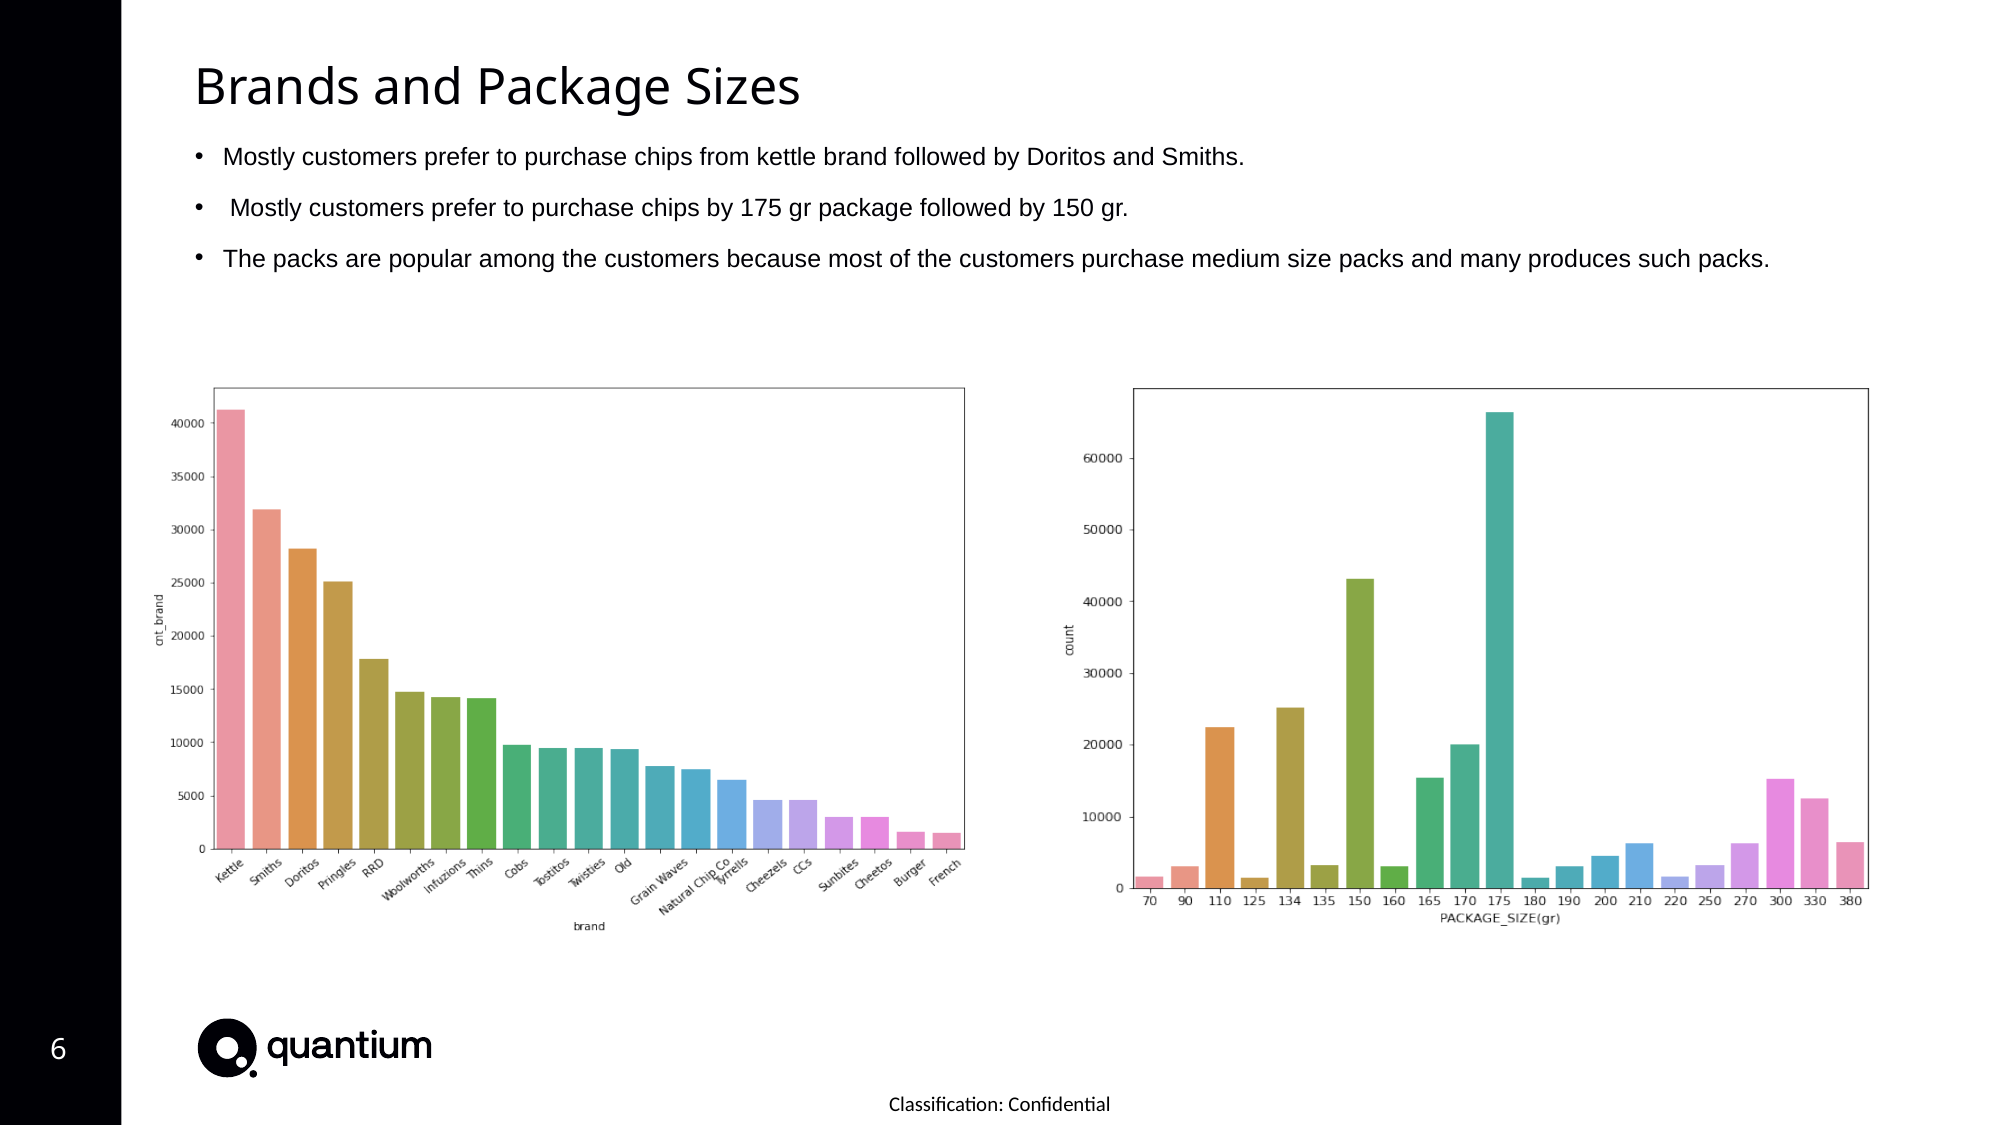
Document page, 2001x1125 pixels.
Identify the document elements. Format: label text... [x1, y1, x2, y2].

picture [145, 380, 972, 940]
picture [1054, 380, 1876, 933]
list Brands and Package Sizes [194, 55, 1914, 131]
text_box Mostly customers prefer to purchase chips from kettle brand followed by Doritos and Smiths. Mostly customers prefer to purchase chips by 175 gr package followed by 150 gr. The packs are popular among the customers because most of the customers purchase medium size packs and many produces such packs. [194, 140, 1914, 294]
